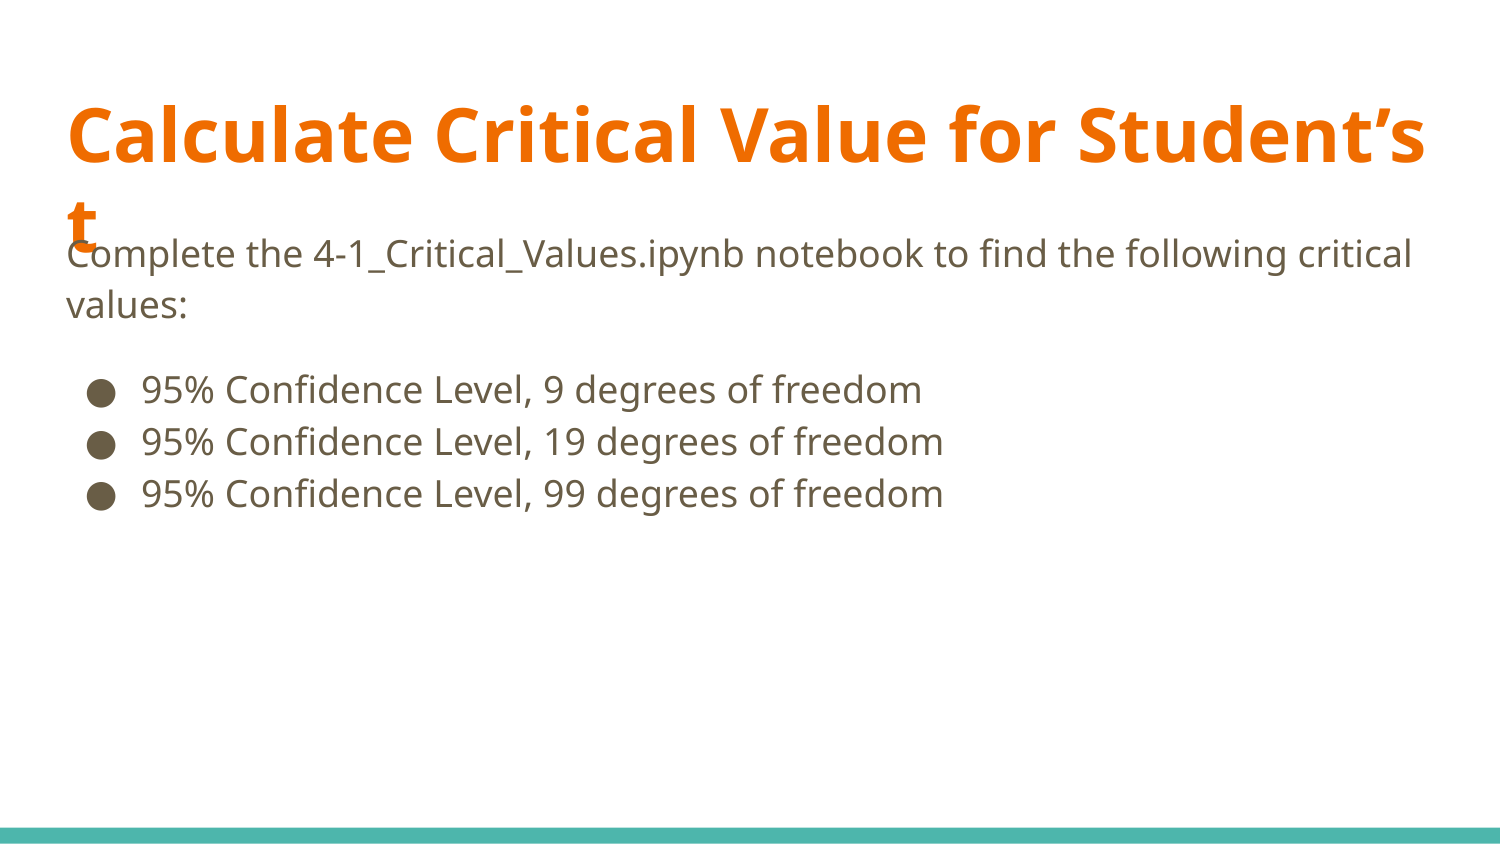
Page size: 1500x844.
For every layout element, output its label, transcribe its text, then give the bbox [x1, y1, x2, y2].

title Calculate Critical Value for Student’s t [51, 72, 1449, 189]
list Complete the 4-1_Critical_Values.ipynb notebook to find the following critical values: 95% Confidence Level, 9 degrees of freedom 95% Confidence Level, 19 degrees of freedom 95% Confidence Level, 99 degrees of freedom [51, 207, 1449, 750]
